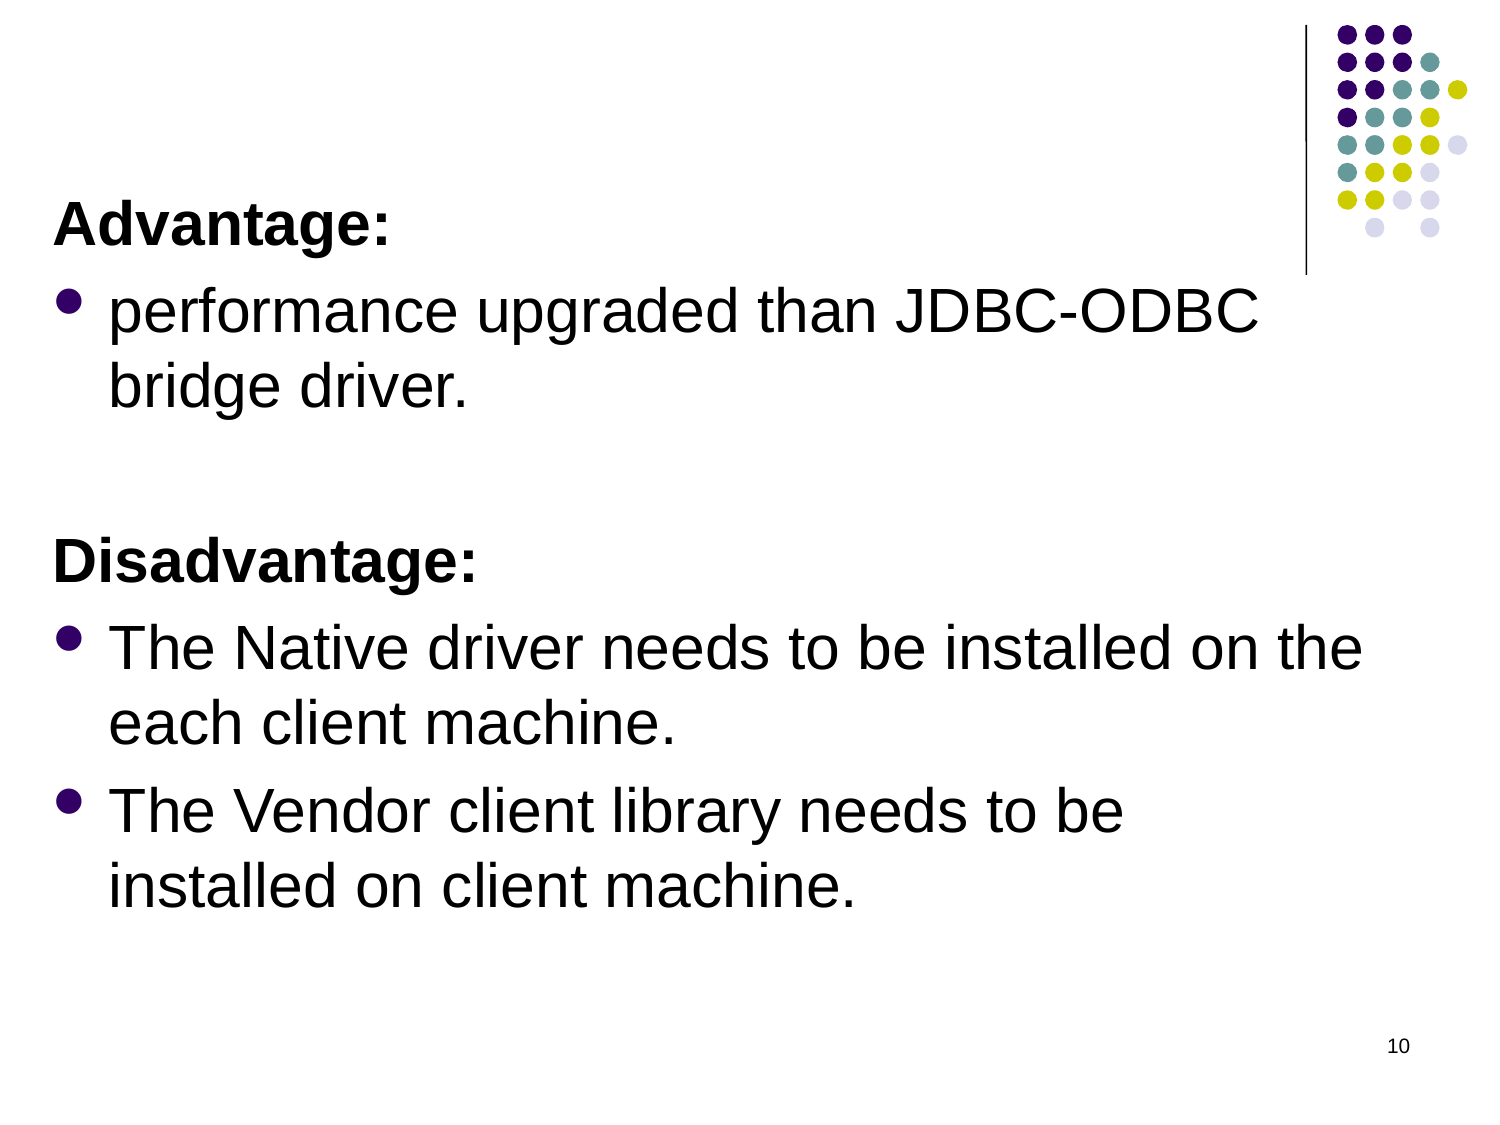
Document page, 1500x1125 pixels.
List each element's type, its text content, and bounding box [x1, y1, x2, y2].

slide_number 10 [1074, 1024, 1426, 1101]
list Advantage: performance upgraded than JDBC-ODBC bridge driver. Disadvantage: The Native driver needs to be installed on the each client machine. The Vendor client library needs to be installed on client machine. [37, 174, 1388, 899]
